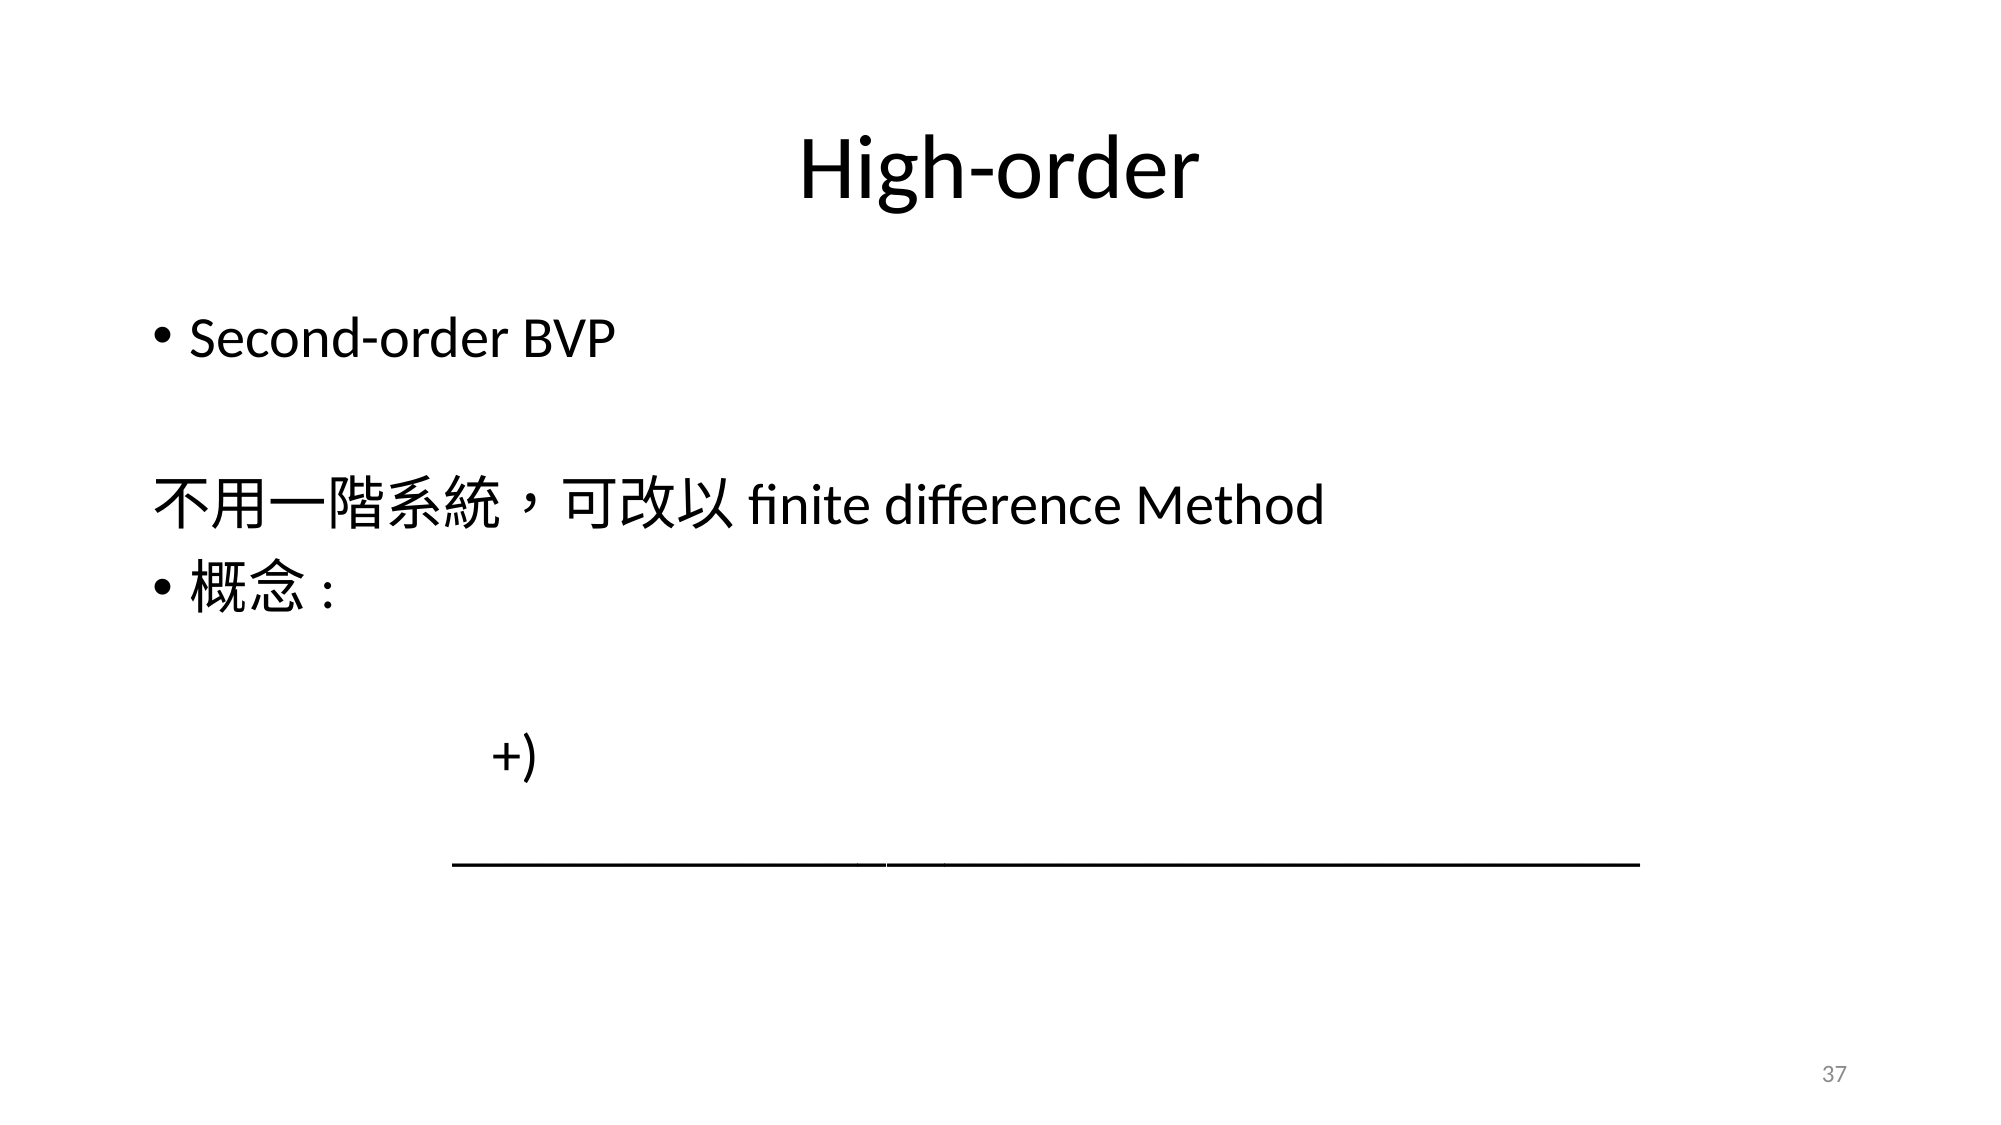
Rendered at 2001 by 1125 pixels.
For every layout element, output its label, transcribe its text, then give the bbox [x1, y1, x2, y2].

title High-order [137, 59, 1863, 278]
slide_number 37 [1412, 1042, 1863, 1103]
